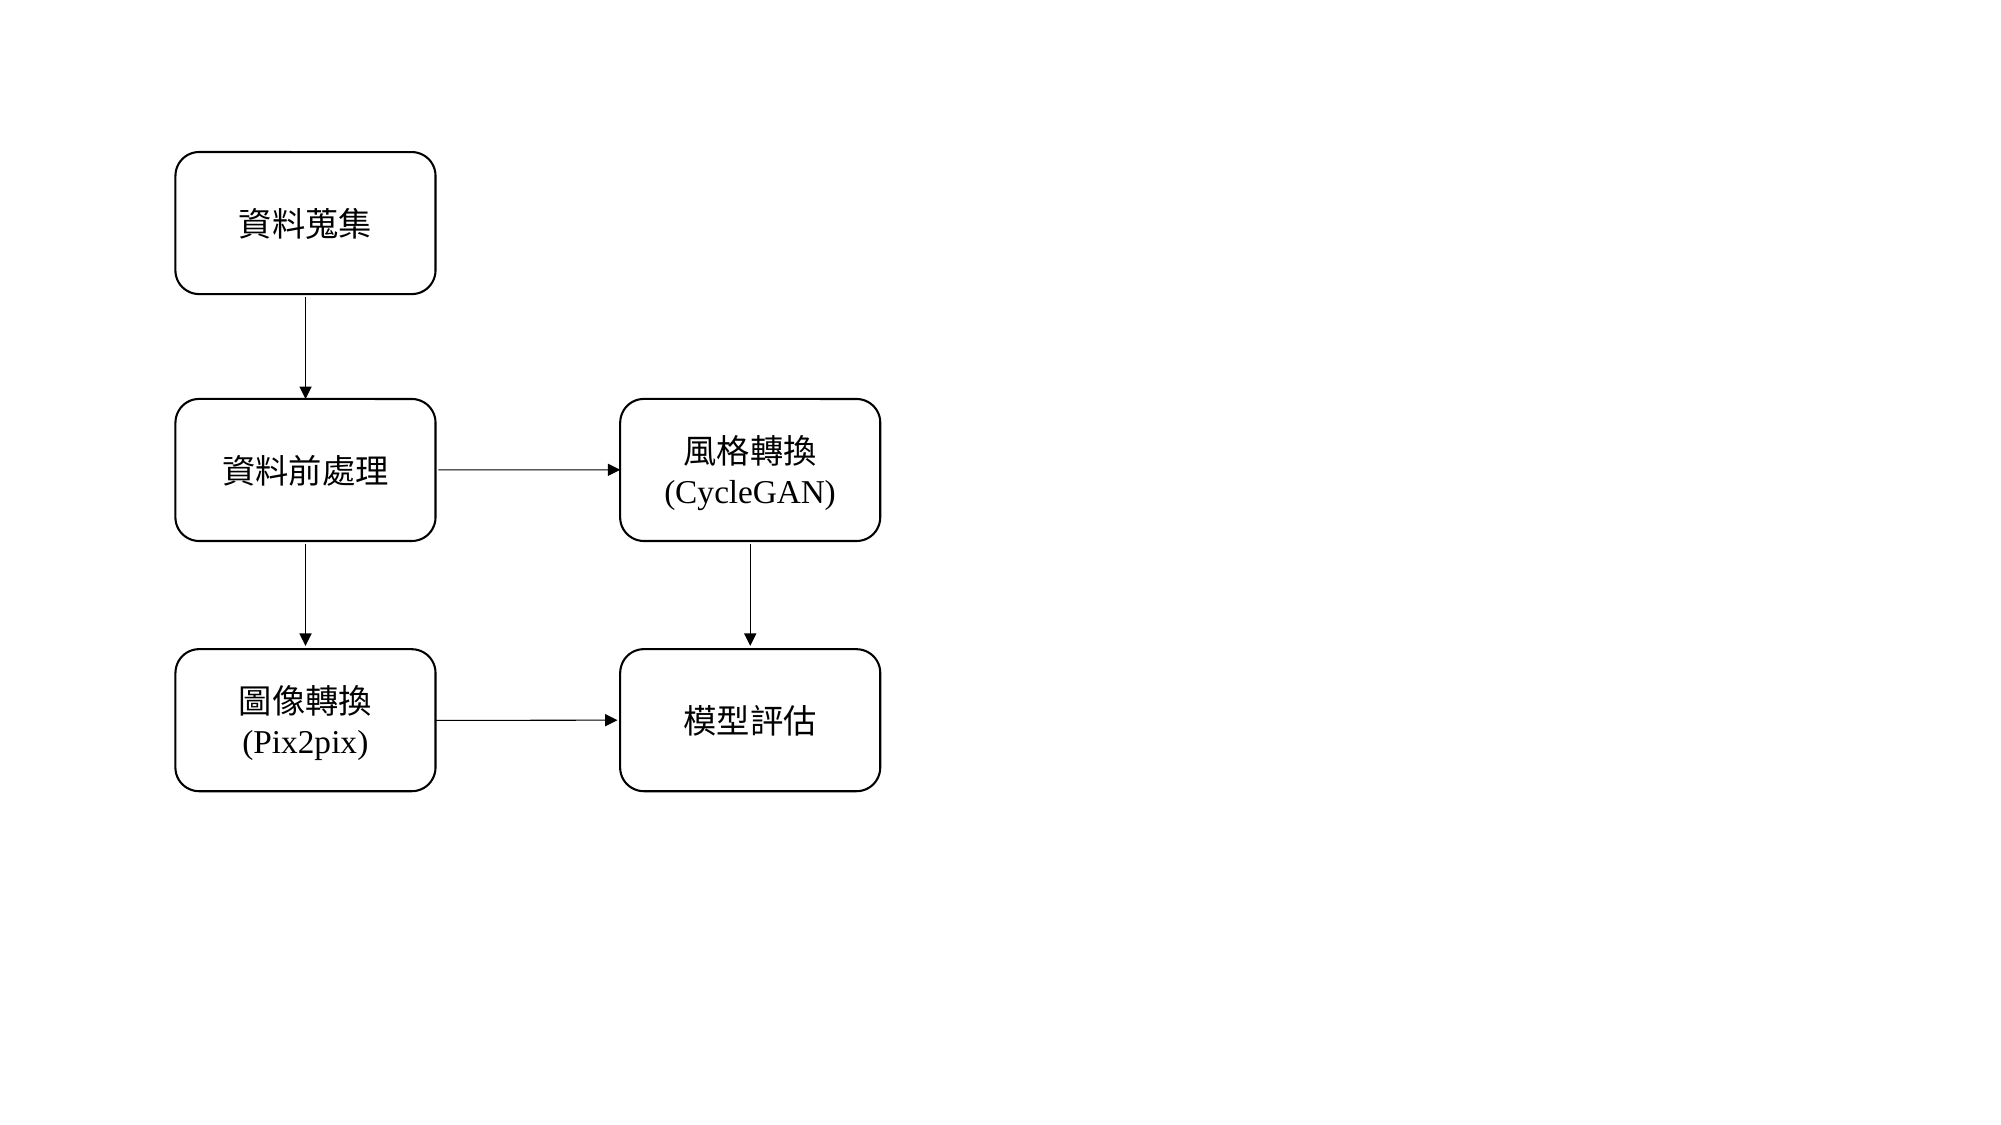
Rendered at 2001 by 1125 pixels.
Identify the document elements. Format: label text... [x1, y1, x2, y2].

text_box 資料蒐集 [174, 150, 437, 296]
text_box 模型評估 [619, 648, 882, 793]
text_box 風格轉換 (CycleGAN) [619, 397, 882, 543]
text_box 圖像轉換 (Pix2pix) [174, 648, 437, 793]
text_box 資料前處理 [174, 397, 437, 543]
